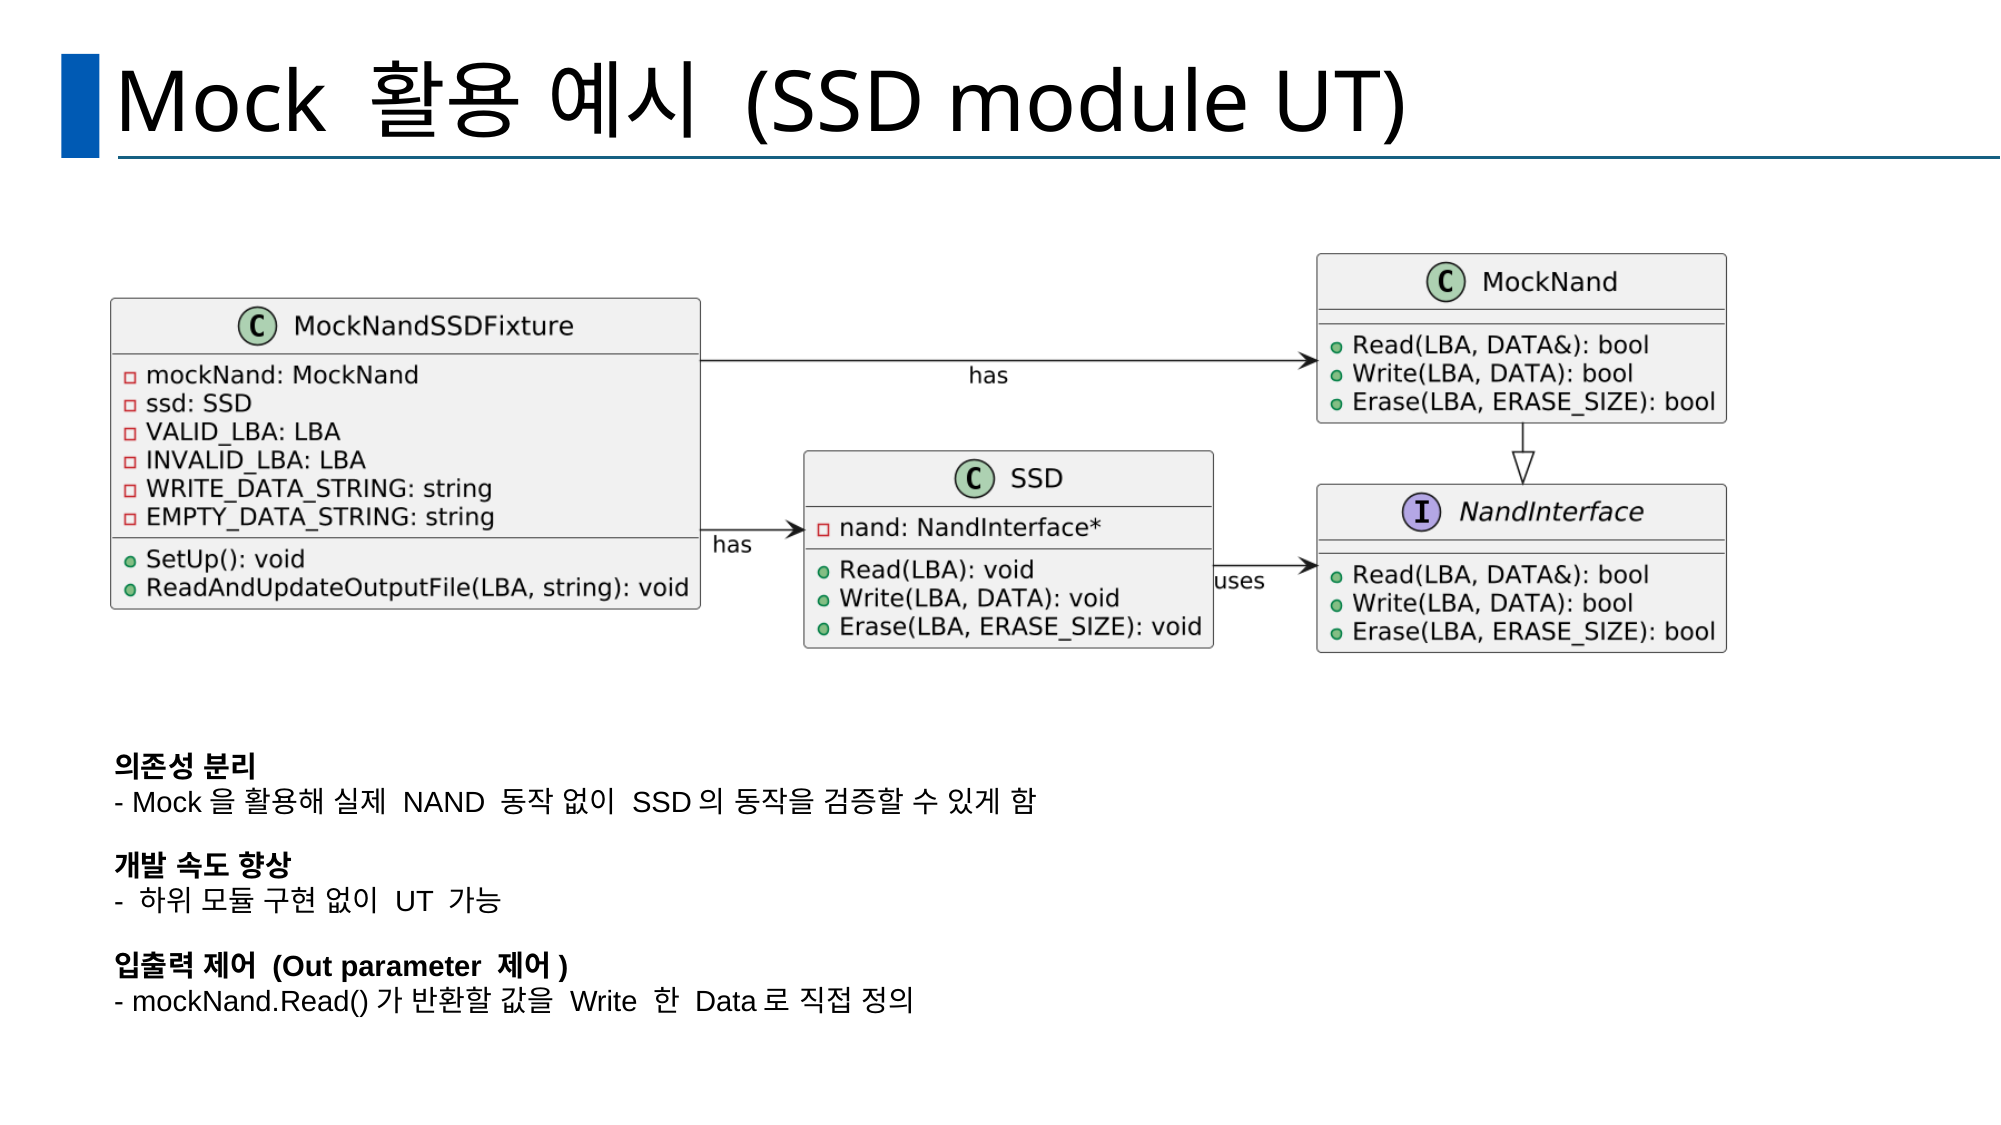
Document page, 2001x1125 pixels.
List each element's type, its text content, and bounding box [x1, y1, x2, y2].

text_box 입출력 제어 (Out parameter 제어) - mockNand.Read()가 반환할 값을 Write 한 Data로 직접 정의 [99, 939, 1061, 1025]
text_box 개발 속도 향상 - 하위 모듈 구현 없이 UT 가능 [99, 840, 1061, 925]
title Mock 활용 예시 (SSD module UT) [99, 50, 1825, 158]
picture [99, 241, 1736, 662]
text_box 의존성 분리 - Mock을 활용해 실제 NAND 동작 없이 SSD의 동작을 검증할 수 있게 함 [99, 740, 1156, 826]
